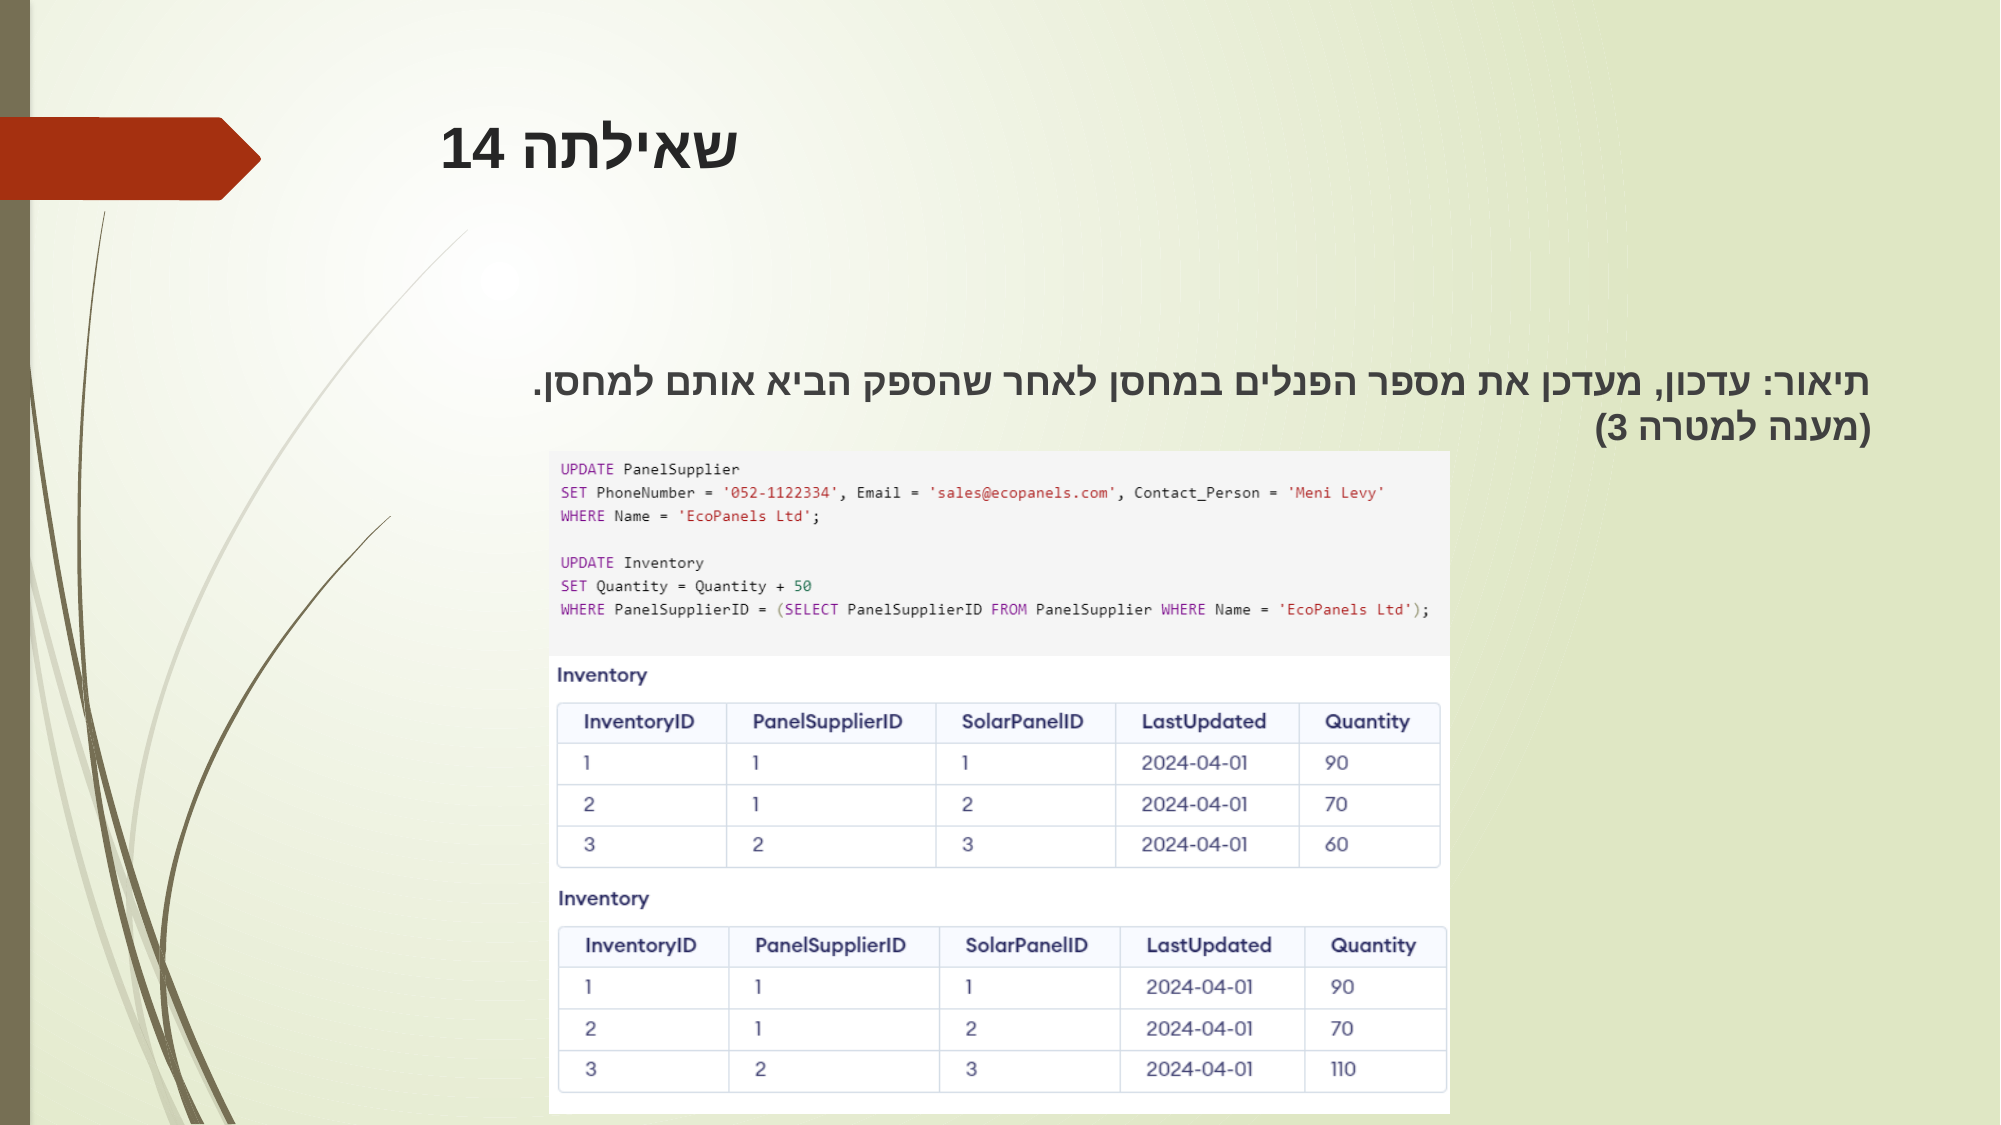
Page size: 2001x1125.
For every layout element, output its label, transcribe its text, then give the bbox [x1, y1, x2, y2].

list תיאור: עדכון, מעדכן את מספר הפנלים במחסן לאחר שהספק הביא אותם למחסן. (מענה למטרה 3) [424, 350, 1888, 970]
picture [549, 451, 1451, 1114]
title שאילתה 14 [425, 102, 1888, 313]
